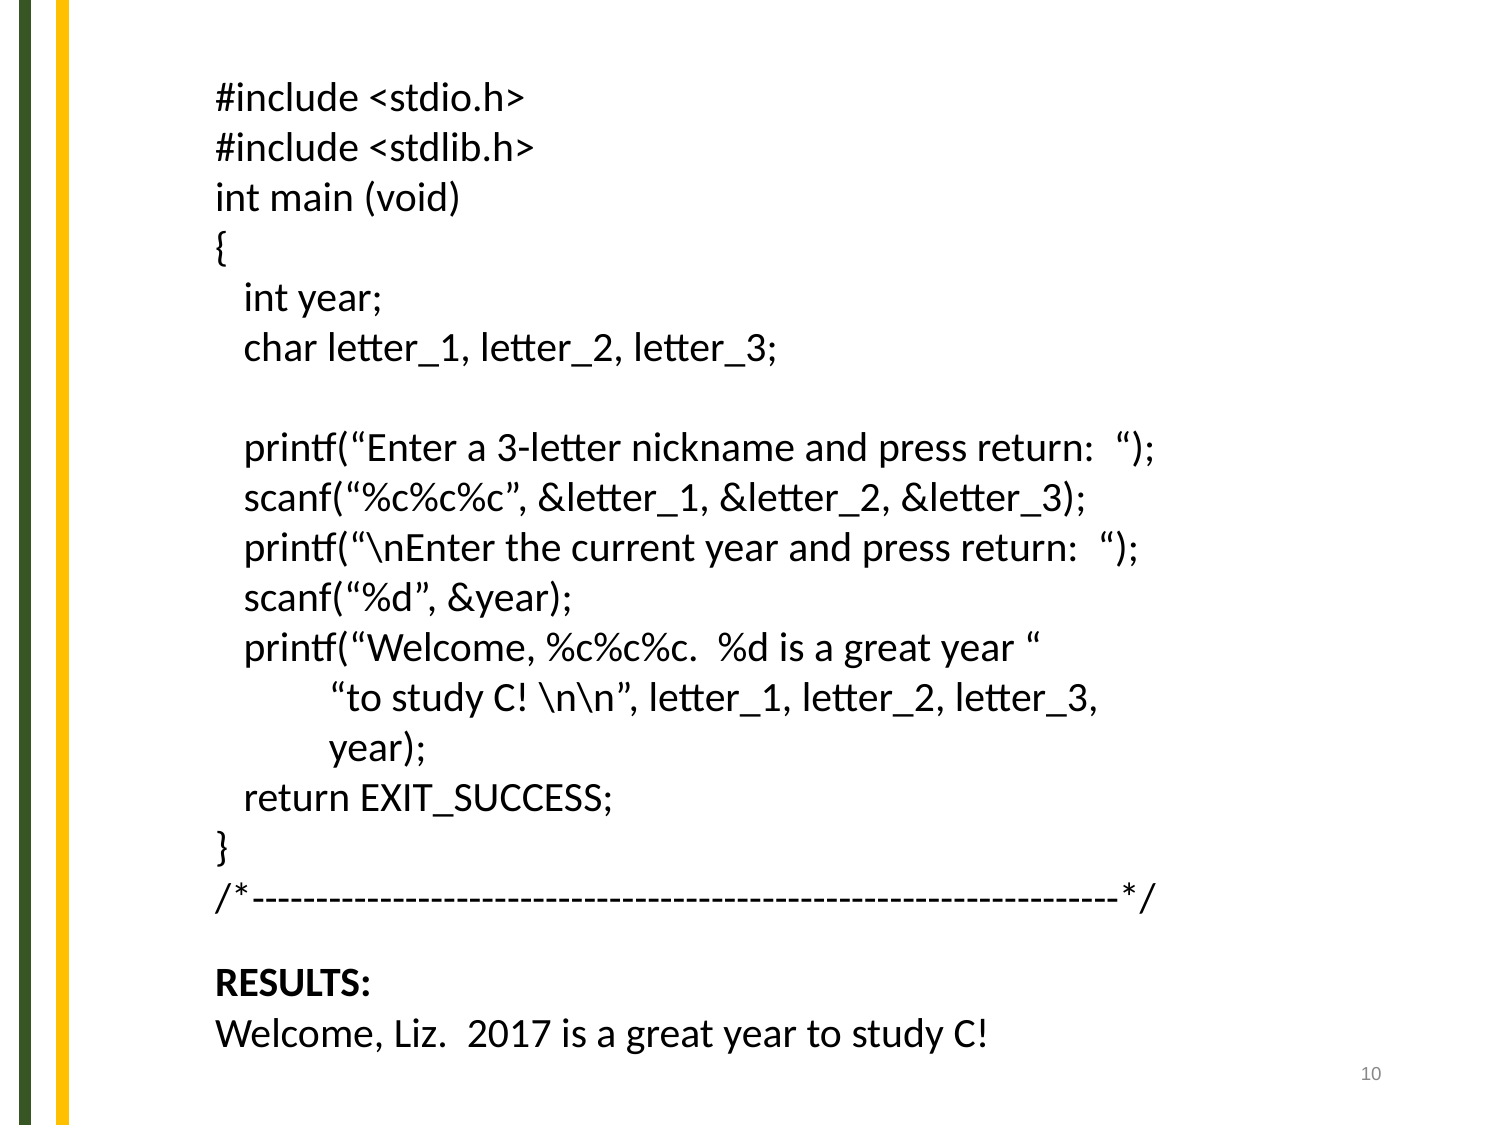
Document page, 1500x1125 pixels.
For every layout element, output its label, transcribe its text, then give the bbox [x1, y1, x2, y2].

slide_number ‹#› [1350, 1042, 1397, 1103]
text_box #include <stdio.h> #include <stdlib.h> int main (void) { int year; char letter_1, letter_2, letter_3; printf(“Enter a 3-letter nickname and press return: “); scanf(“%c%c%c”, &letter_1, &letter_2, &letter_3); printf(“\nEnter the current year and press return: “); scanf(“%d”, &year); printf(“Welcome, %c%c%c. %d is a great year “ “to study C! \n\n”, letter_1, letter_2, letter_3, year); return EXIT_SUCCESS; } /*--------------------------------------------------------------------*/ RESULTS: Welcome, Liz. 2017 is a great year to study C! [200, 62, 1350, 1125]
